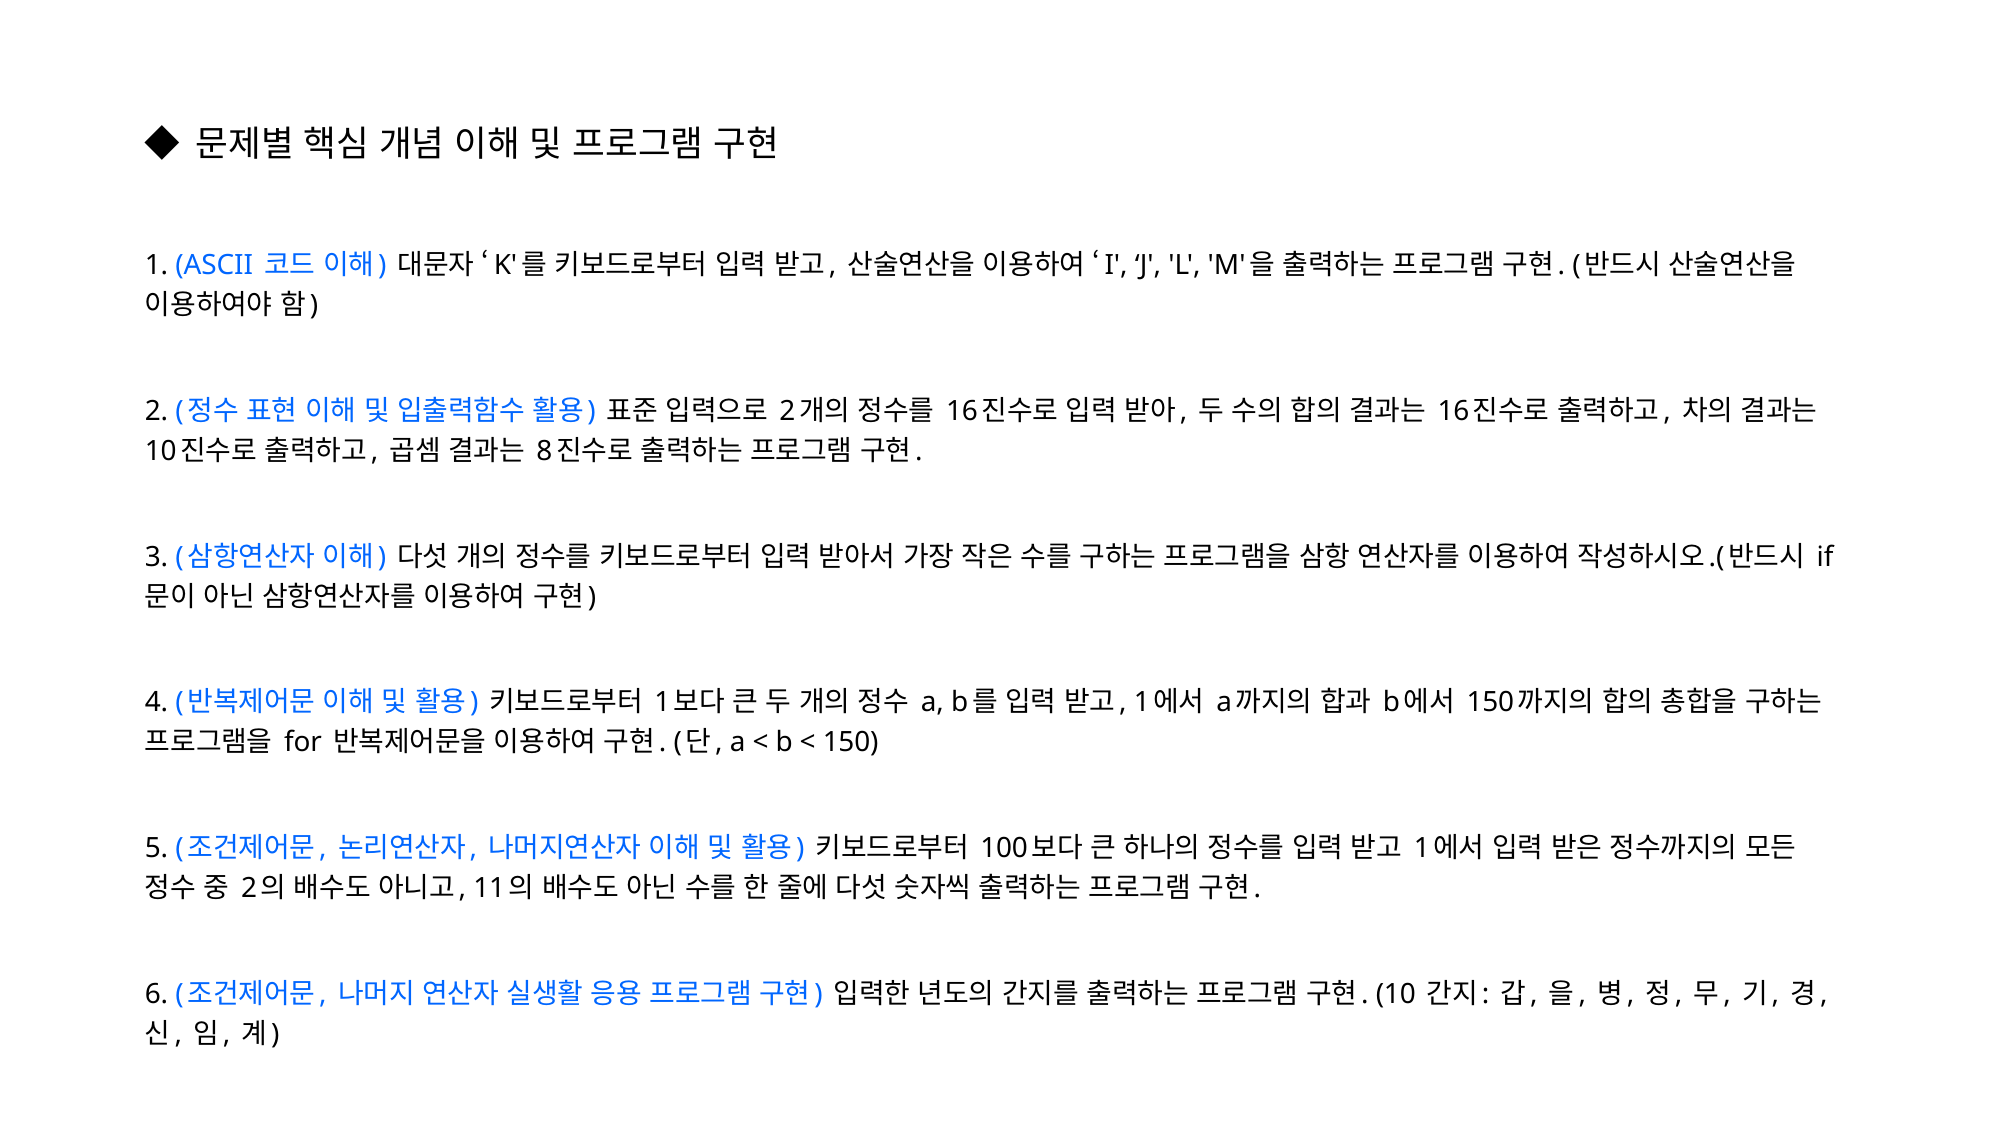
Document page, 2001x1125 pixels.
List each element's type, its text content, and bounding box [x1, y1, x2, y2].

list ◆ 문제별 핵심 개념 이해 및 프로그램 구현 1. (ASCII 코드 이해) 대문자 ‘K'를 키보드로부터 입력 받고, 산술연산을 이용하여 ‘I', ‘J', 'L', 'M'을 출력하는 프로그램 구현. (반드시 산술연산을 이용하여야 함) 2. (정수 표현 이해 및 입출력함수 활용) 표준 입력으로 2개의 정수를 16진수로 입력 받아, 두 수의 합의 결과는 16진수로 출력하고, 차의 결과는 10진수로 출력하고, 곱셈 결과는 8진수로 출력하는 프로그램 구현. 3. (삼항연산자 이해) 다섯 개의 정수를 키보드로부터 입력 받아서 가장 작은 수를 구하는 프로그램을 삼항 연산자를 이용하여 작성하시오.(반드시 if문이 아닌 삼항연산자를 이용하여 구현) 4. (반복제어문 이해 및 활용) 키보드로부터 1보다 큰 두 개의 정수 a, b를 입력 받고, 1에서 a까지의 합과 b에서 150까지의 합의 총합을 구하는 프로그램을 for 반복제어문을 이용하여 구현. (단, a < b < 150) 5. (조건제어문, 논리연산자, 나머지연산자 이해 및 활용) 키보드로부터 100보다 큰 하나의 정수를 입력 받고 1에서 입력 받은 정수까지의 모든 정수 중 2의 배수도 아니고, 11의 배수도 아닌 수를 한 줄에 다섯 숫자씩 출력하는 프로그램 구현. 6. (조건제어문, 나머지 연산자 실생활 응용 프로그램 구현) 입력한 년도의 간지를 출력하는 프로그램 구현. (10 간지: 갑, 을, 병, 정, 무, 기, 경, 신, 임, 계) [129, 104, 1855, 1064]
